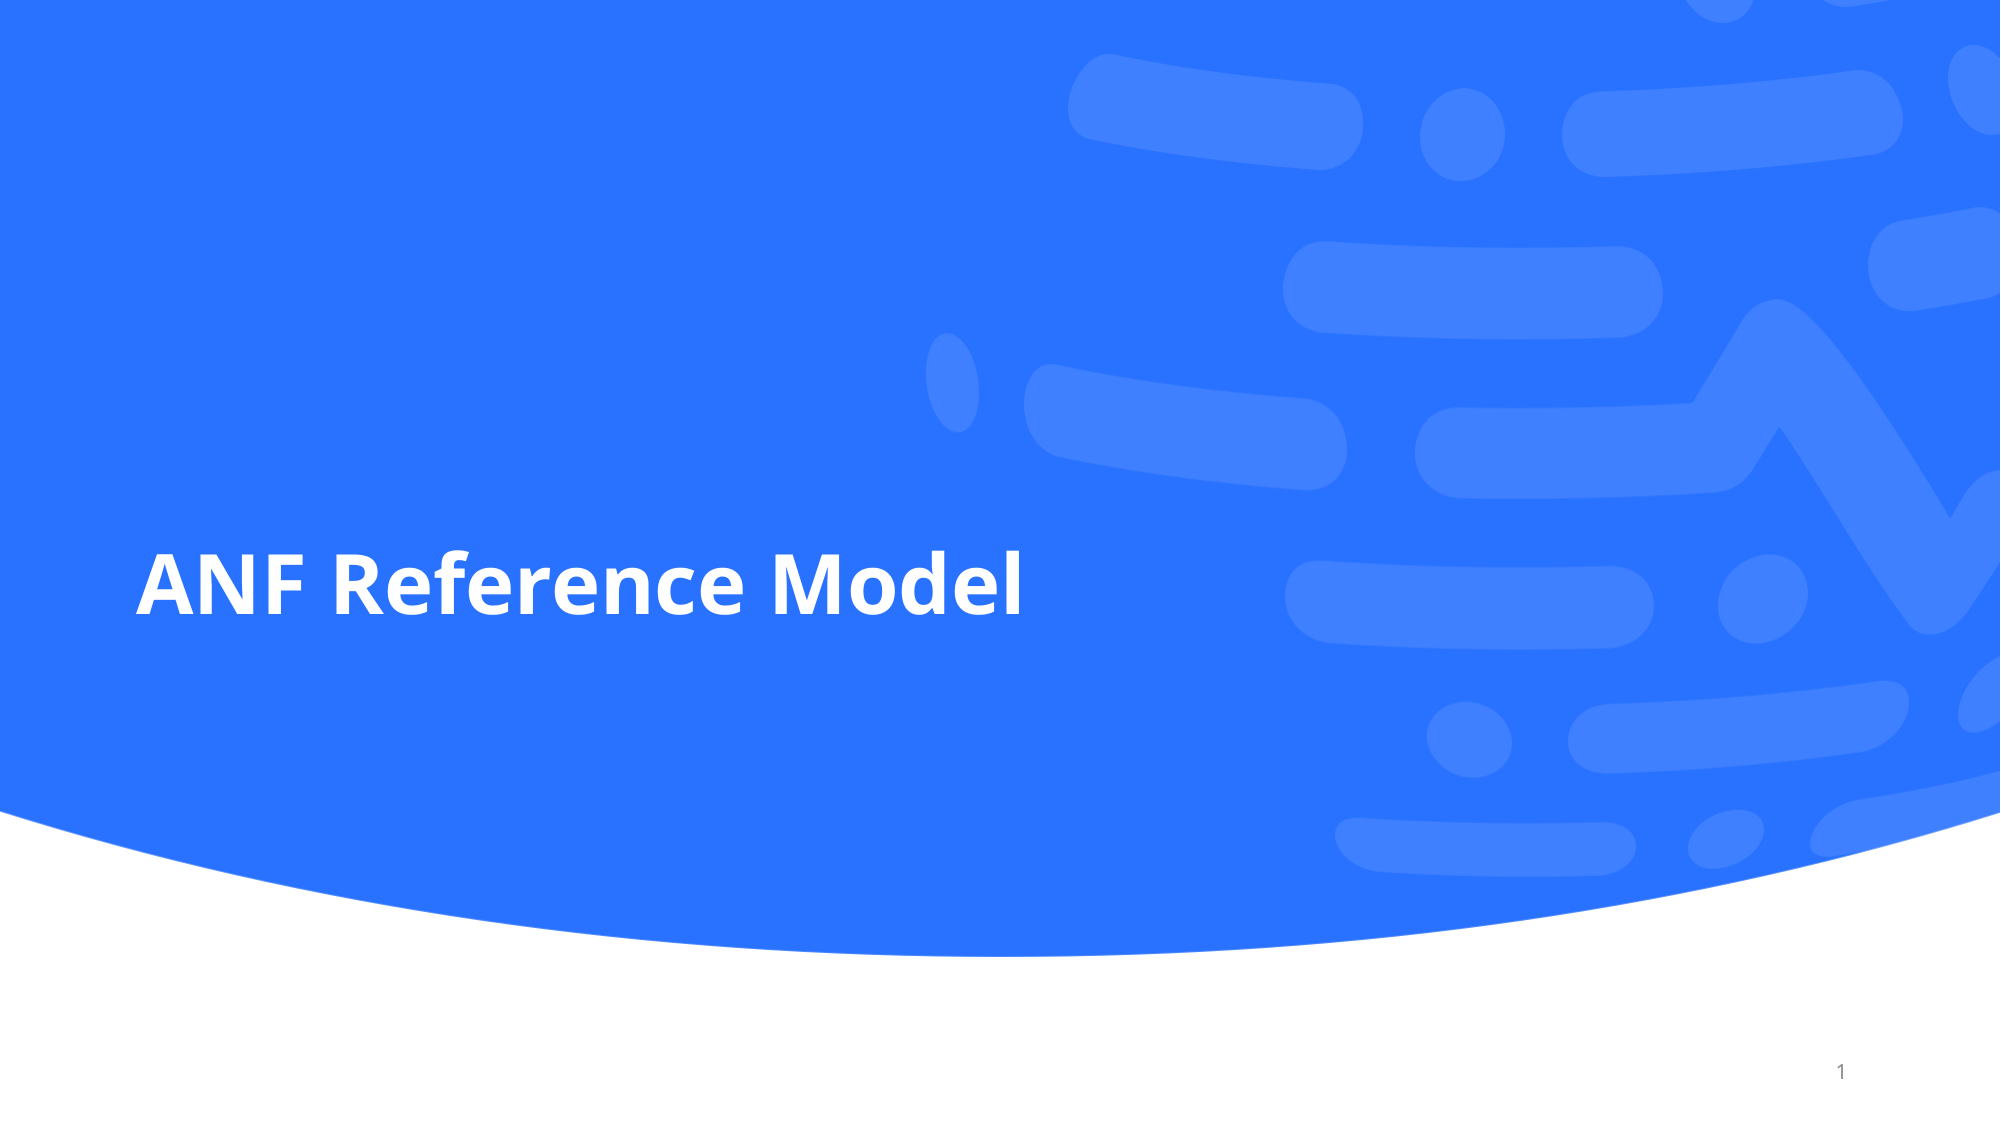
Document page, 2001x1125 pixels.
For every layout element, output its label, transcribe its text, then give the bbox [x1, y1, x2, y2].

picture [0, 0, 2000, 1125]
slide_number 1 [1412, 1042, 1863, 1103]
title ANF Reference Model [136, 179, 1427, 631]
